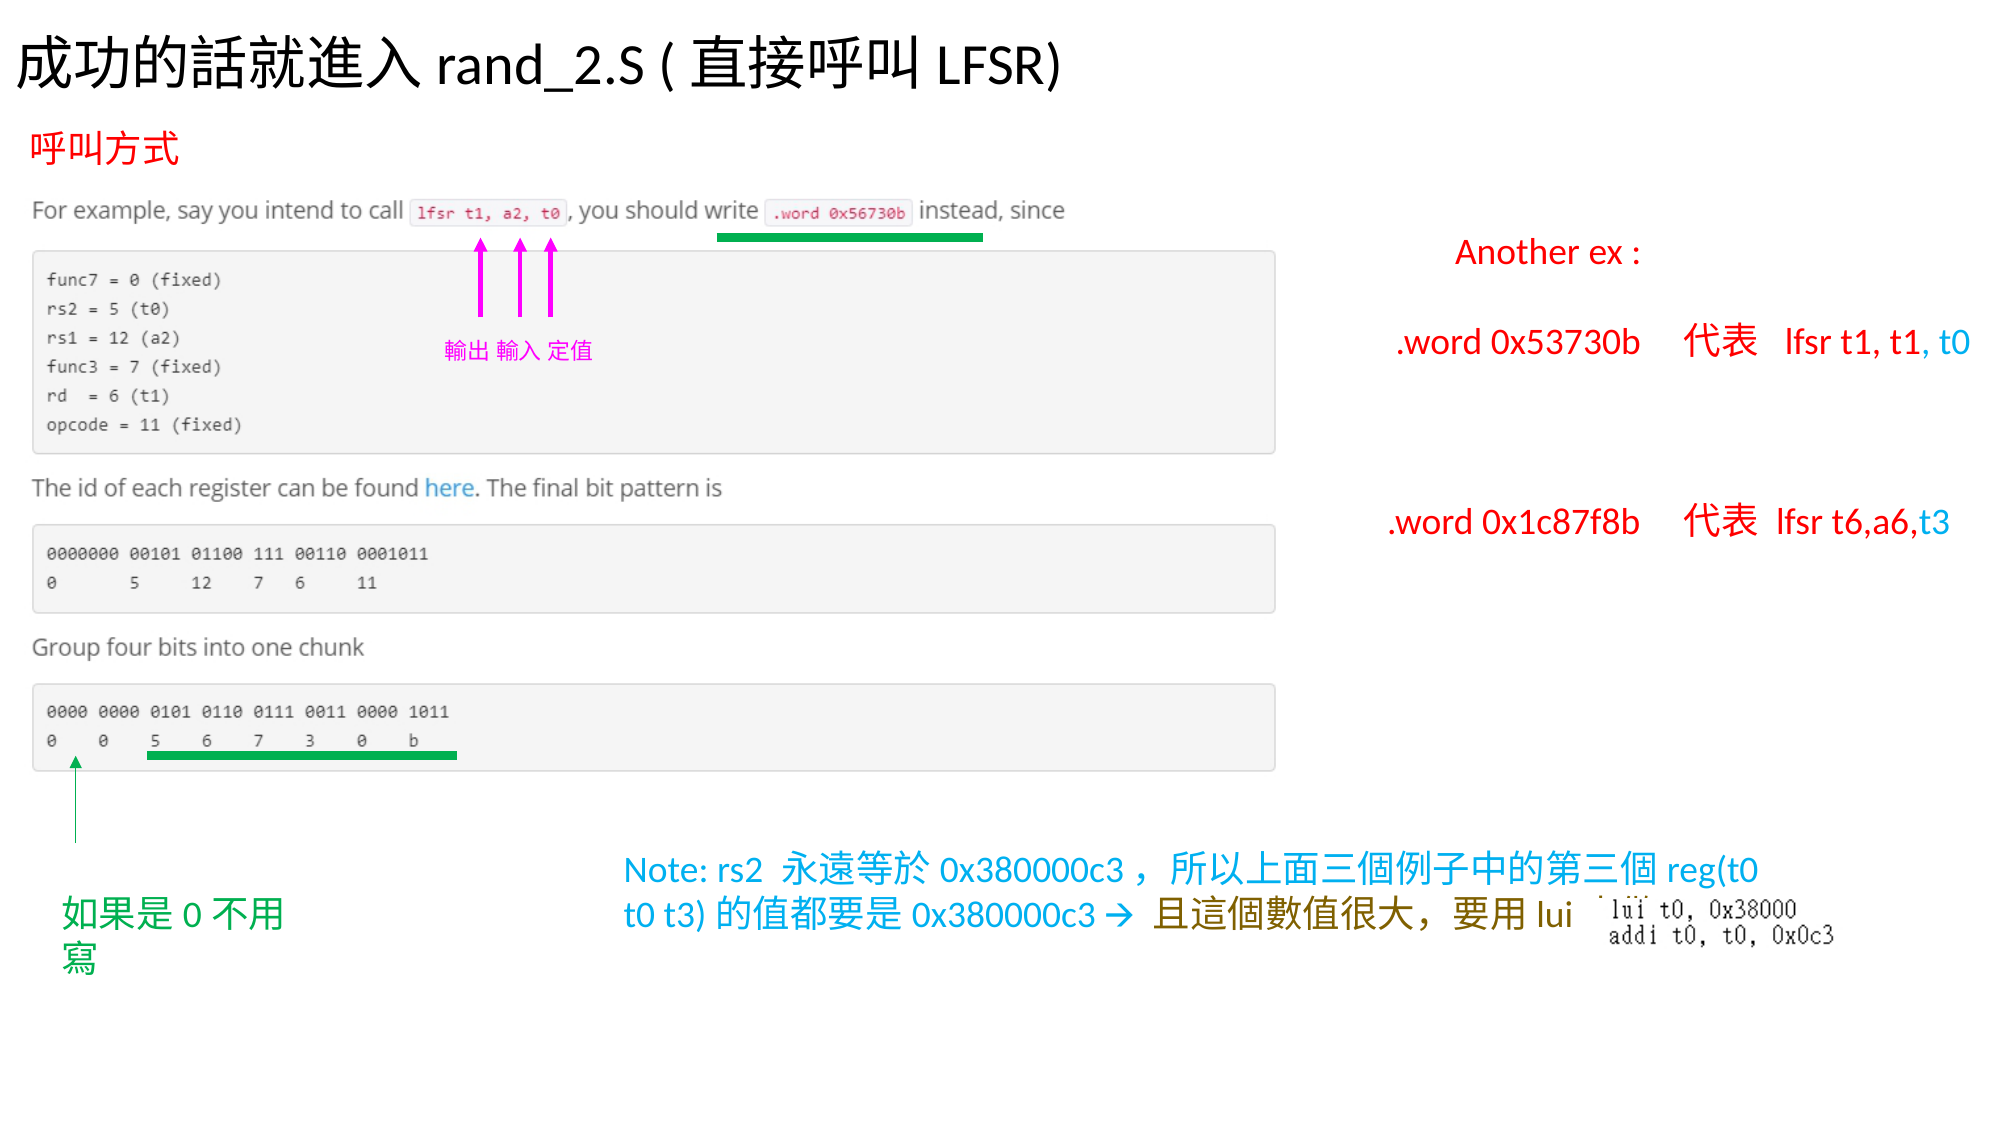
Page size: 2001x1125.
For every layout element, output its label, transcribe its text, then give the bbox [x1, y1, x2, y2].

text_box 成功的話就進入rand_2.S (直接呼叫LFSR) [0, 18, 1097, 104]
picture [1579, 898, 1918, 949]
picture [14, 178, 1311, 777]
text_box 呼叫方式 [14, 117, 820, 177]
text_box Note: rs2 永遠等於0x380000c3，所以上面三個例子中的第三個reg(t0 t0 t3)的值都要是0x380000c3 🡪 且這個數值很大，要用lui來做 [608, 837, 1807, 942]
text_box 如果是0不用寫 [46, 882, 334, 988]
text_box Another ex : .word 0x53730b 代表 lfsr t1, t1, t0 .word 0x1c87f8b 代表 lfsr t6,a6,t3 [1321, 219, 2000, 550]
